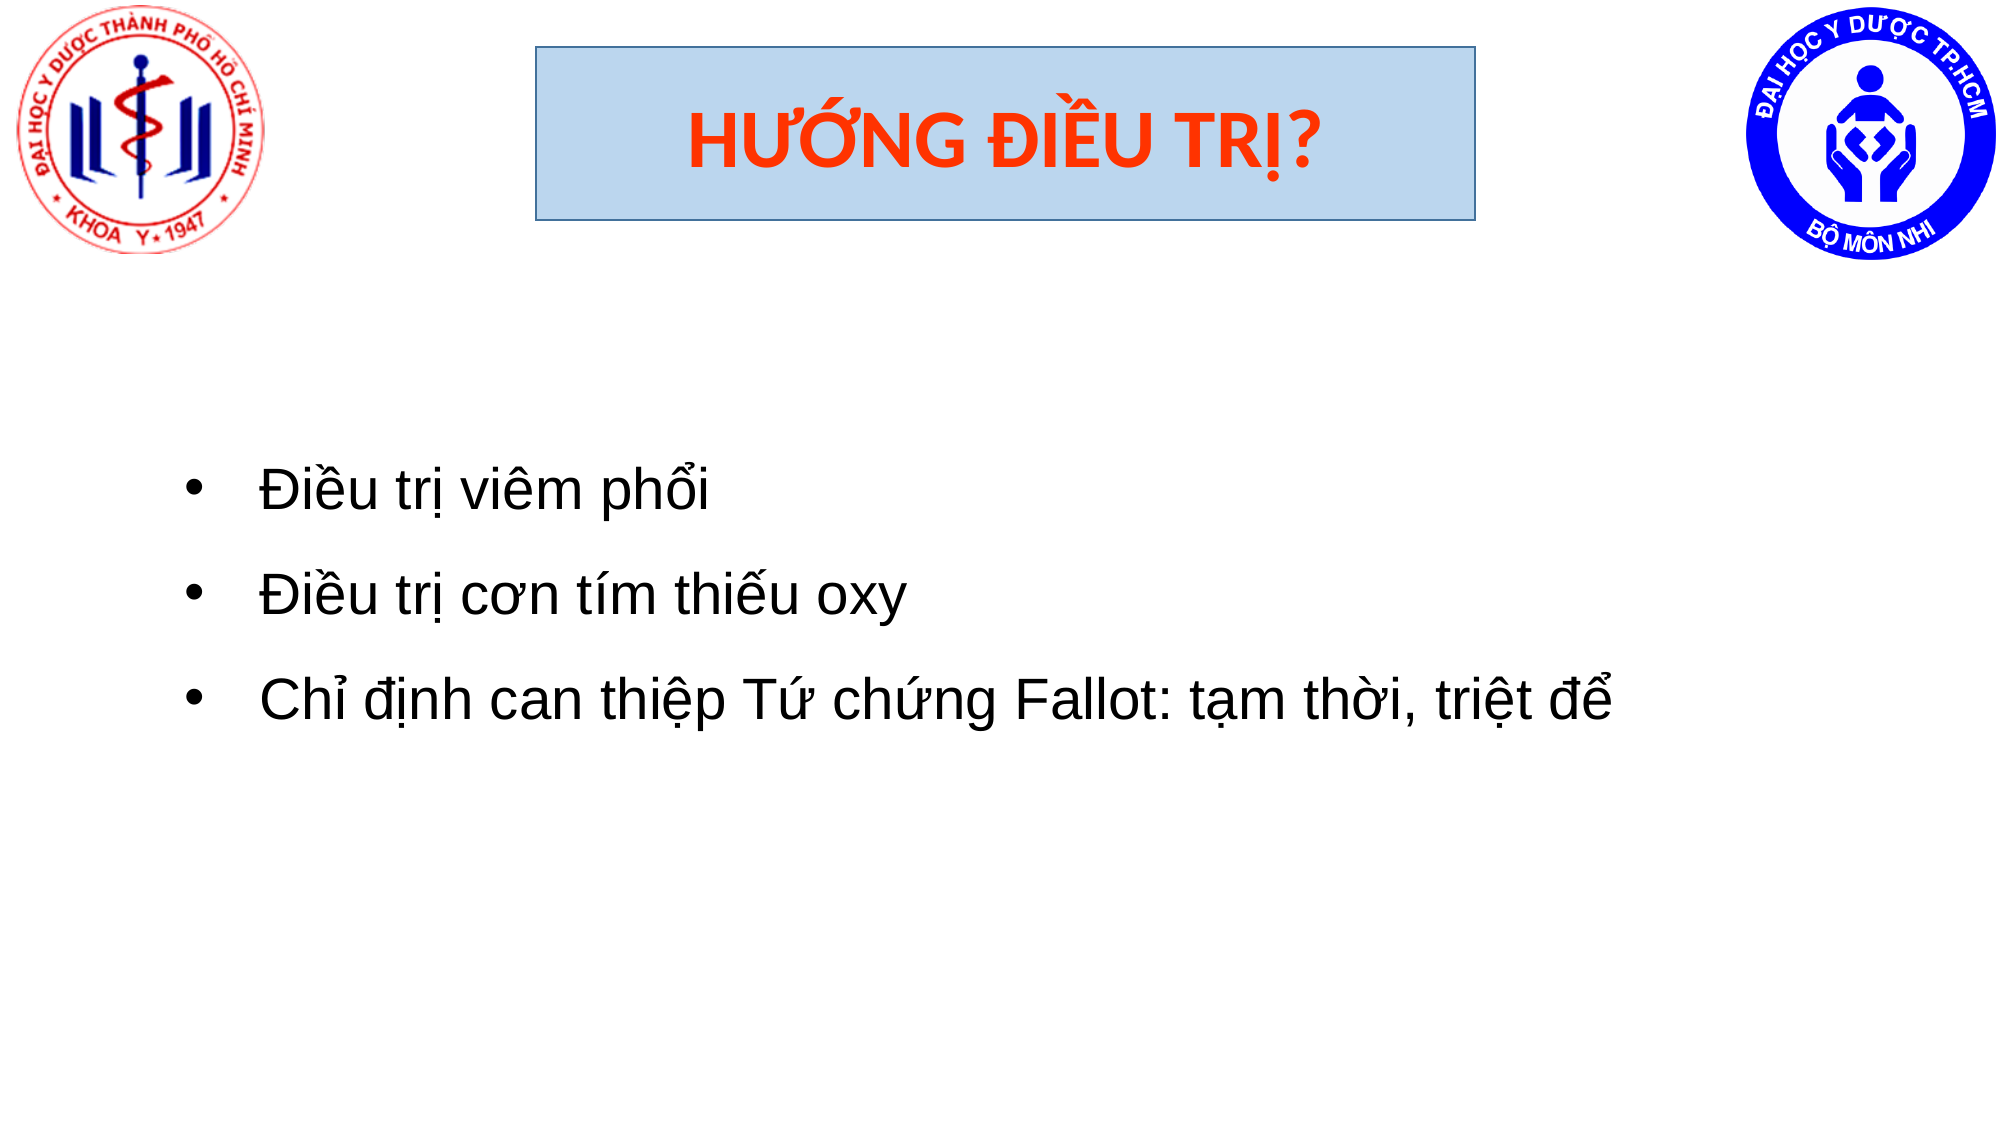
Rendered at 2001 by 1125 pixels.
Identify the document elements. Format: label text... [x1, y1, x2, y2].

picture [1745, 7, 1996, 261]
text_box Điều trị viêm phổi Điều trị cơn tím thiếu oxy Chỉ định can thiệp Tứ chứng Fallot: tạm thời, triệt để [169, 408, 1960, 739]
text_box HƯỚNG ĐIỀU TRỊ? [536, 47, 1476, 221]
picture [8, 5, 266, 254]
